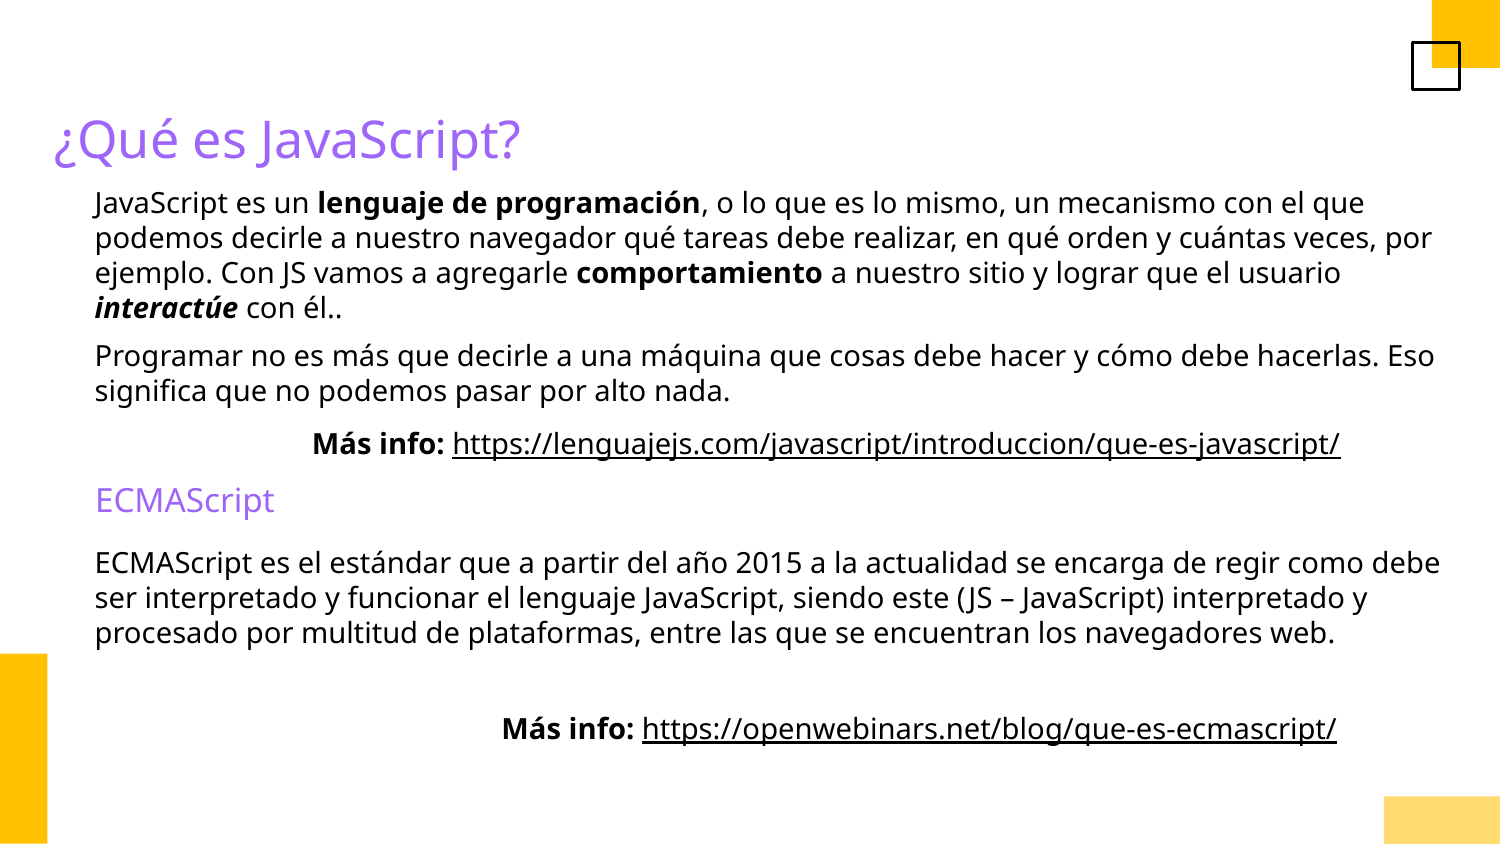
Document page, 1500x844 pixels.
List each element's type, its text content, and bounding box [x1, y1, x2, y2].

text_box JavaScript es un lenguaje de programación, o lo que es lo mismo, un mecanismo con el que podemos decirle a nuestro navegador qué tareas debe realizar, en qué orden y cuántas veces, por ejemplo. Con JS vamos a agregarle comportamiento a nuestro sitio y lograr que el usuario interactúe con él.. Programar no es más que decirle a una máquina que cosas debe hacer y cómo debe hacerlas. Eso significa que no podemos pasar por alto nada. [60, 169, 1460, 387]
text_box Más info: https://openwebinars.net/blog/que-es-ecmascript/ [486, 702, 1419, 758]
text_box Más info: https://lenguajejs.com/javascript/introduccion/que-es-javascript/ [296, 417, 1460, 473]
text_box ECMAScript es el estándar que a partir del año 2015 a la actualidad se encarga de regir como debe ser interpretado y funcionar el lenguaje JavaScript, siendo este (JS – JavaScript) interpretado y procesado por multitud de plataformas, entre las que se encuentran los navegadores web. [60, 529, 1460, 704]
text_box ¿Qué es JavaScript? [40, 91, 1460, 186]
text_box ECMAScript [80, 464, 569, 529]
